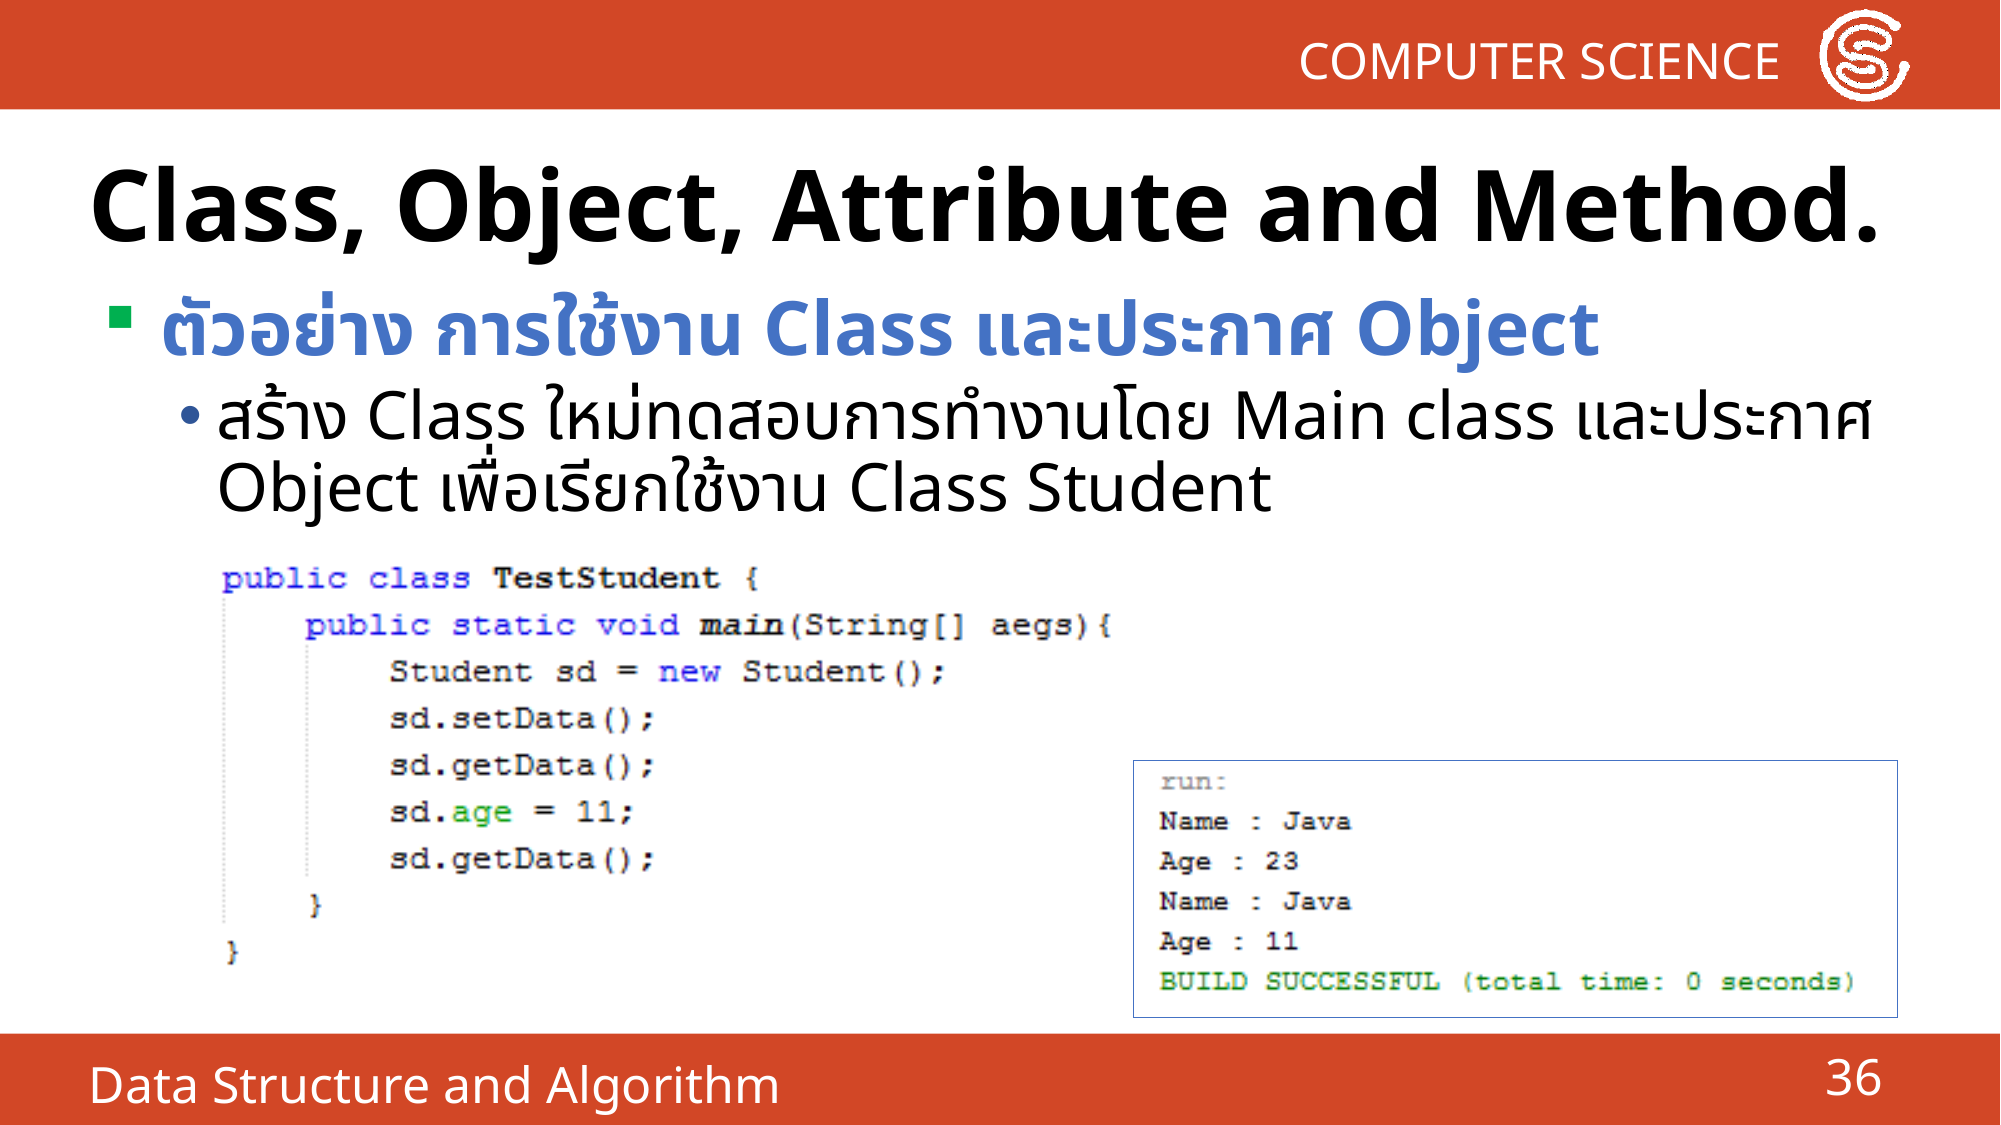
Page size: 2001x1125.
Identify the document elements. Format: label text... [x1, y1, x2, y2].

text_box COMPUTER SCIENCE [0, 21, 1809, 103]
slide_number 36 [1447, 1049, 1898, 1110]
picture [199, 555, 1898, 1018]
text_box [0, 0, 2000, 110]
text_box [0, 1032, 2000, 1125]
title Class, Object, Attribute and Method. [74, 113, 1916, 305]
list ตัวอย่าง การใช้งาน Class และประกาศ Object สร้าง Class ใหม่ทดสอบการทำงานโดย Main class และประกาศ Object เพื่อเรียกใช้งาน Class Student [88, 283, 1916, 1018]
picture [1815, 5, 1916, 106]
text_box Data Structure and Algorithm [74, 1046, 1796, 1125]
